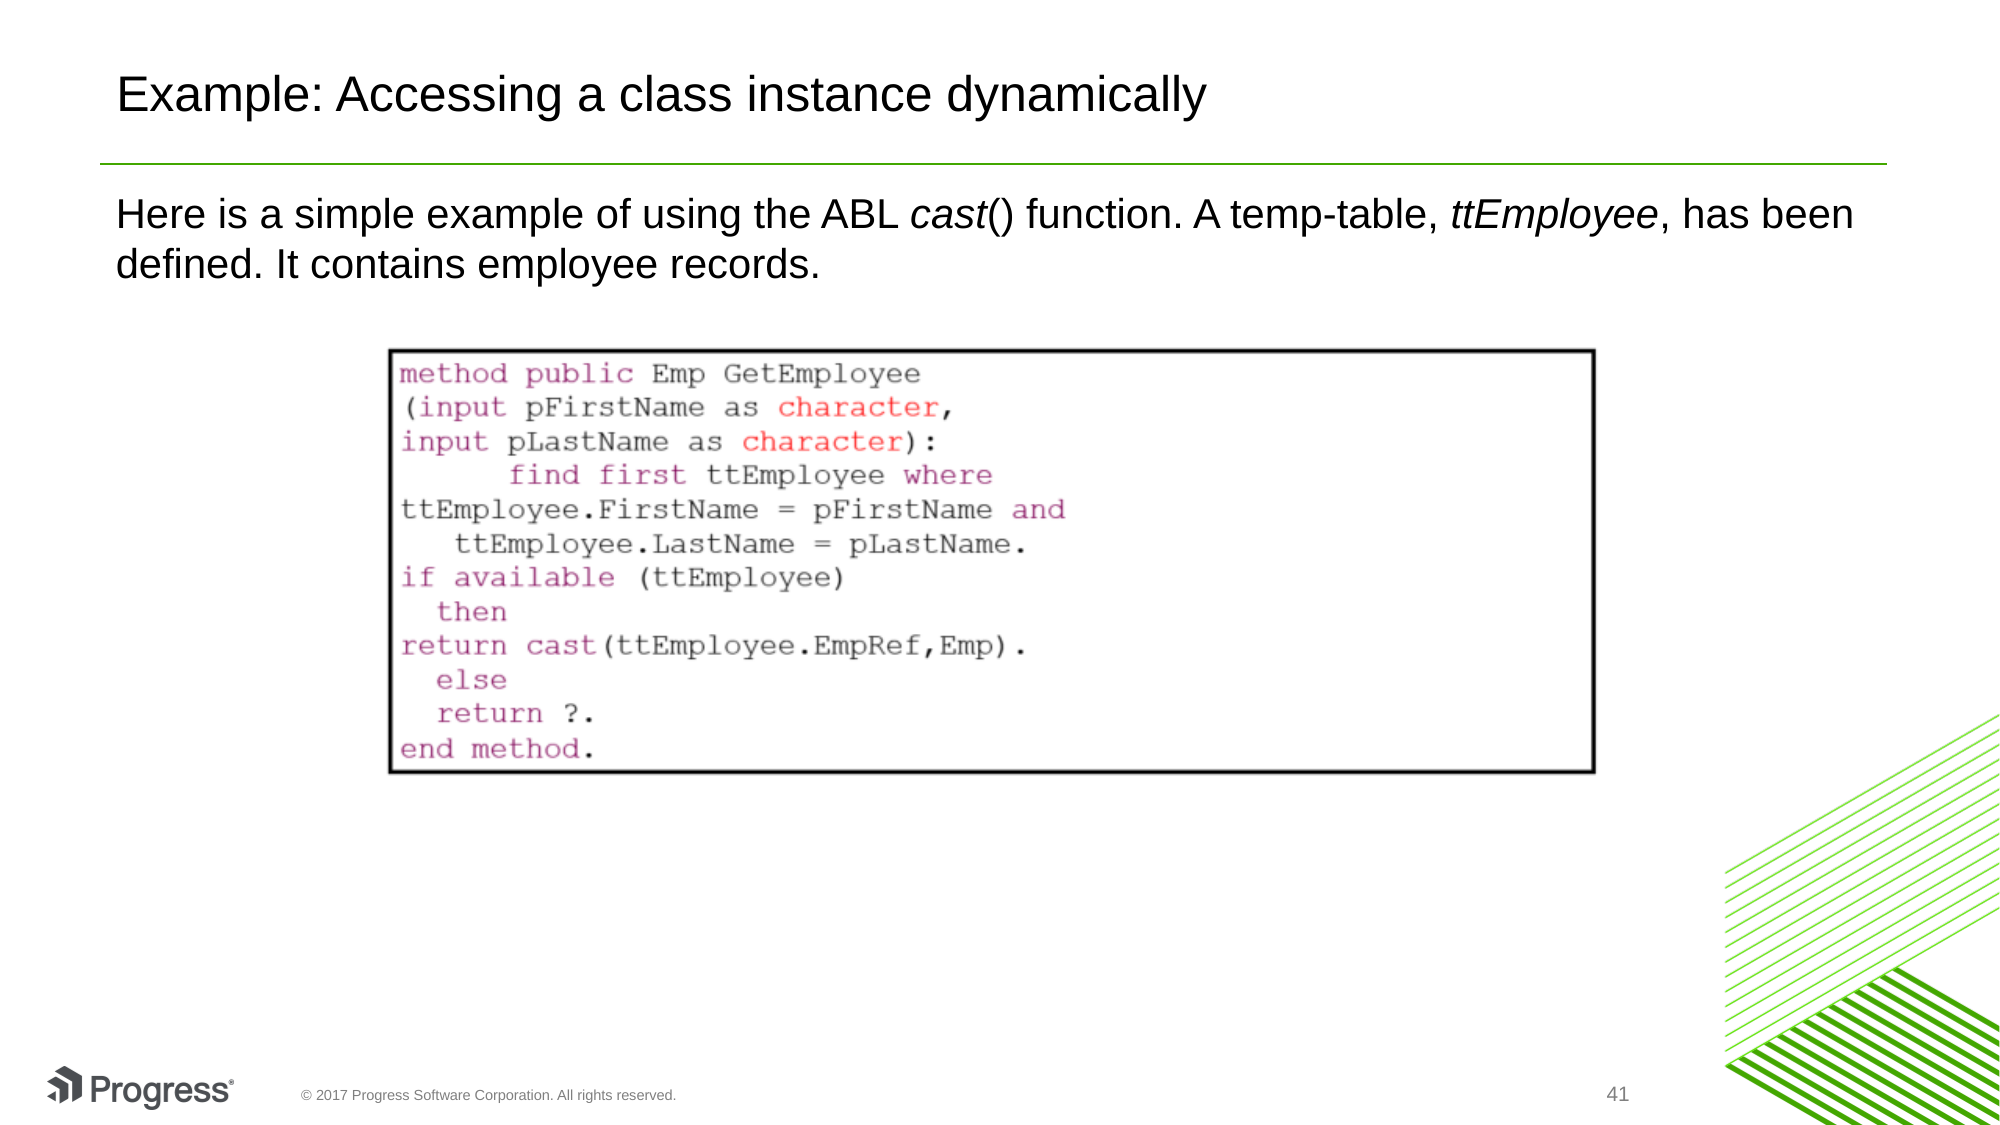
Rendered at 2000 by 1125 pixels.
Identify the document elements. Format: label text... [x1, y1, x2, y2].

title Example: Accessing a class instance dynamically [100, 60, 1874, 131]
text_box Here is a simple example of using the ABL cast() function. A temp-table, ttEmployee, has been defined. It contains employee records. [101, 179, 1890, 295]
picture [0, 0, 2000, 1125]
